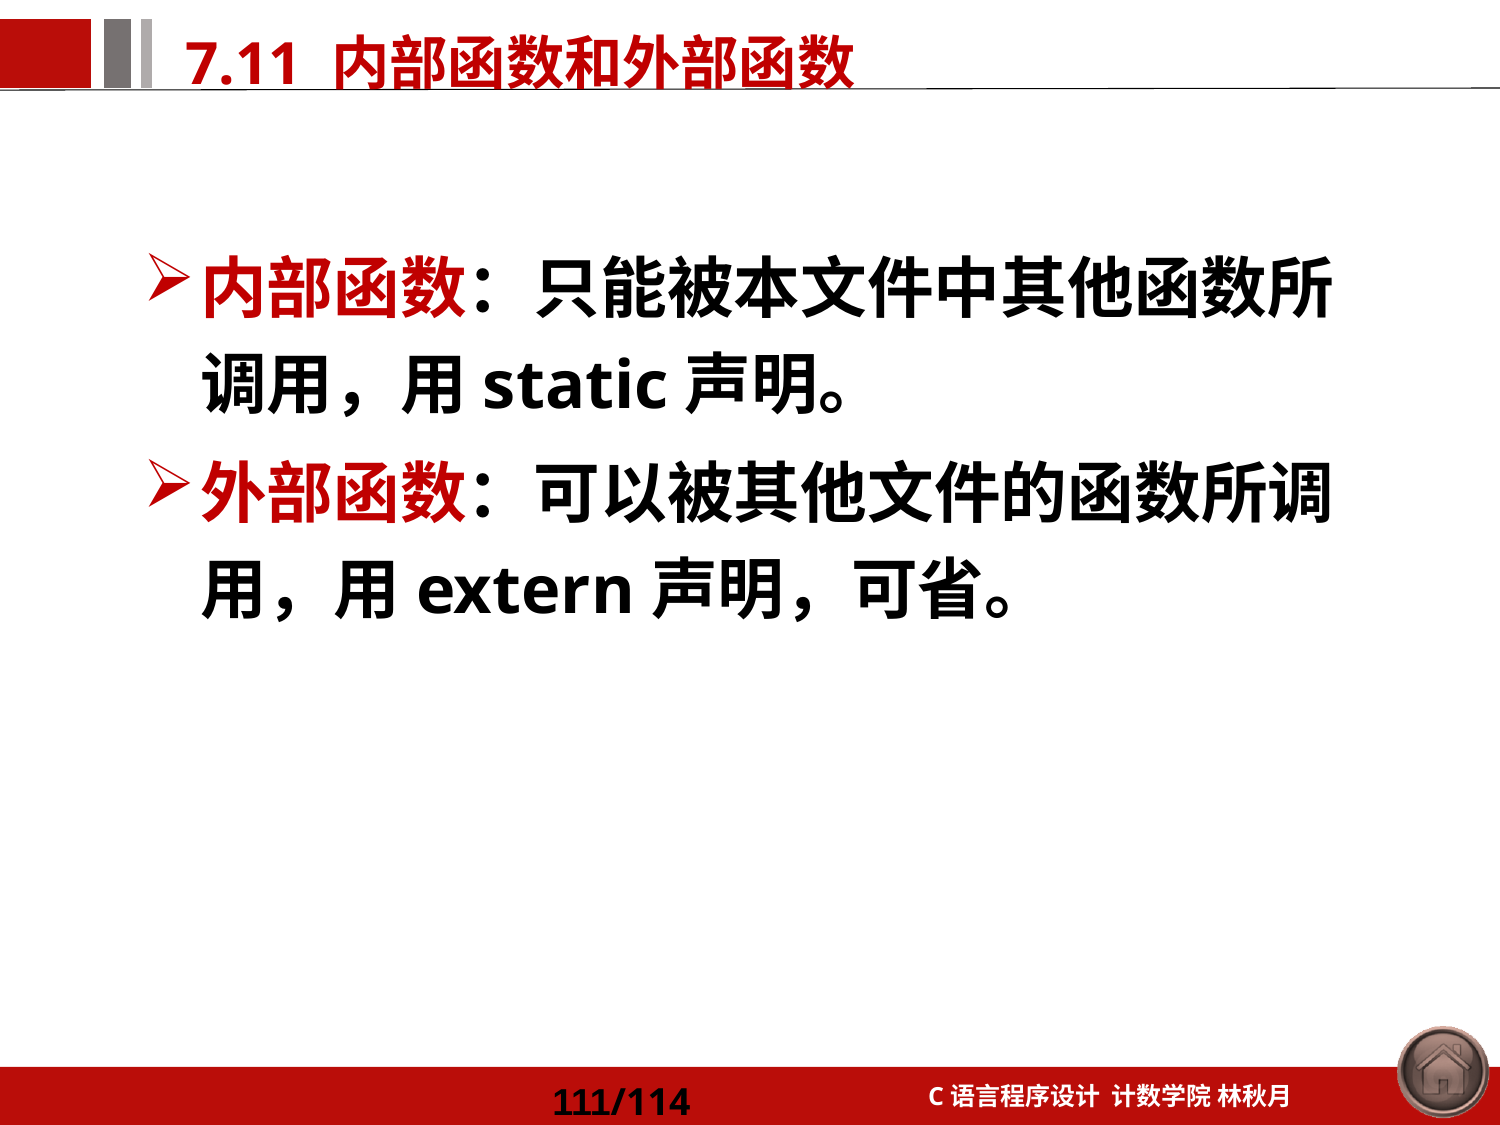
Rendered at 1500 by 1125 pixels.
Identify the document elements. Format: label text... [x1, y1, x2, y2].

text_box 内部函数：只能被本文件中其他函数所调用，用static声明。 外部函数：可以被其他文件的函数所调用，用extern声明，可省。 [128, 222, 1371, 810]
